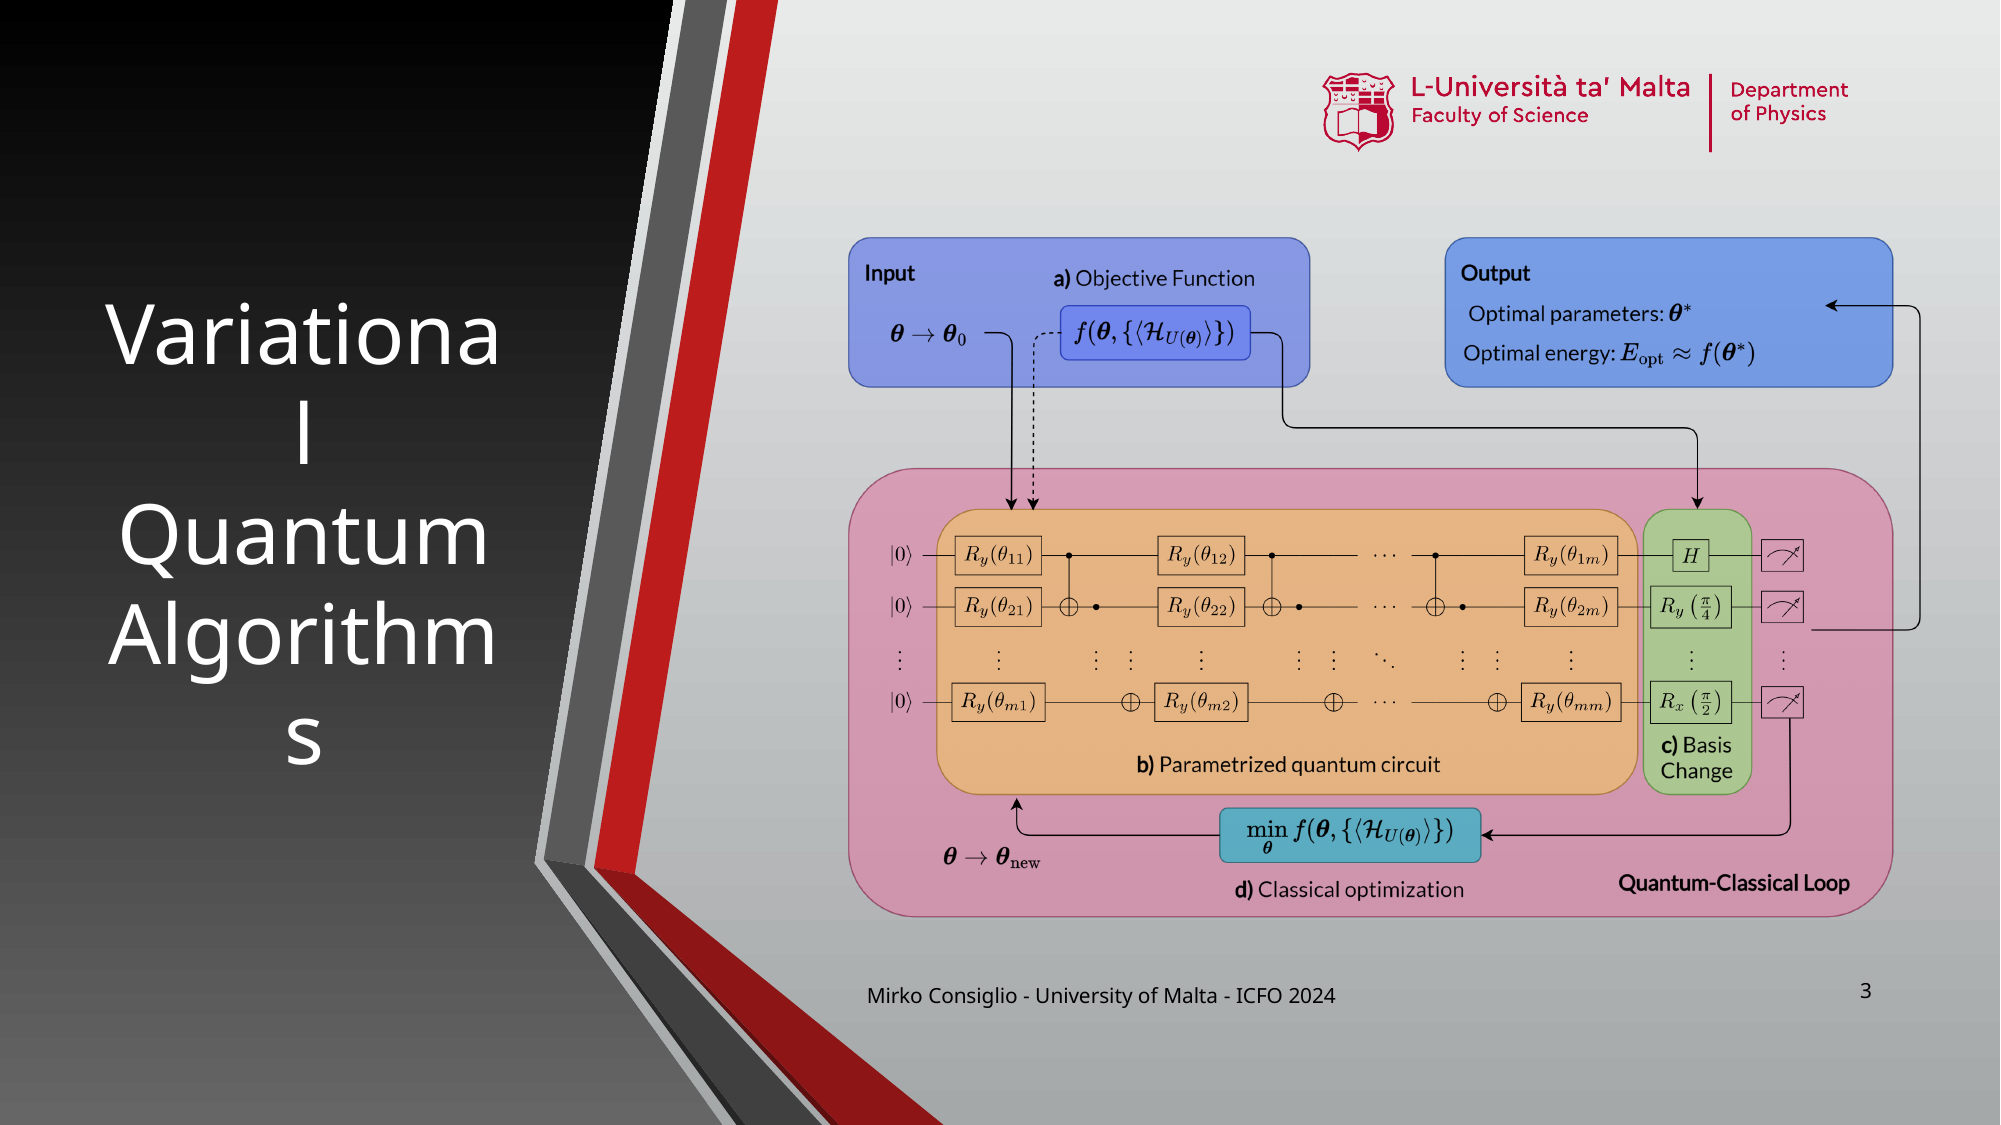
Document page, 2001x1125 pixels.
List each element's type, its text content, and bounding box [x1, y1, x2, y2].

text_box [944, 0, 2000, 1125]
footer Mirko Consiglio - University of Malta - ICFO 2024 [944, 965, 1585, 1025]
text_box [543, 0, 944, 1125]
text_box [0, 0, 543, 1125]
text_box [536, 821, 543, 872]
slide_number 3 [1796, 962, 1887, 1023]
picture [840, 230, 1938, 924]
picture [1286, 35, 1888, 190]
title Variational Quantum Algorithms [87, 112, 521, 950]
